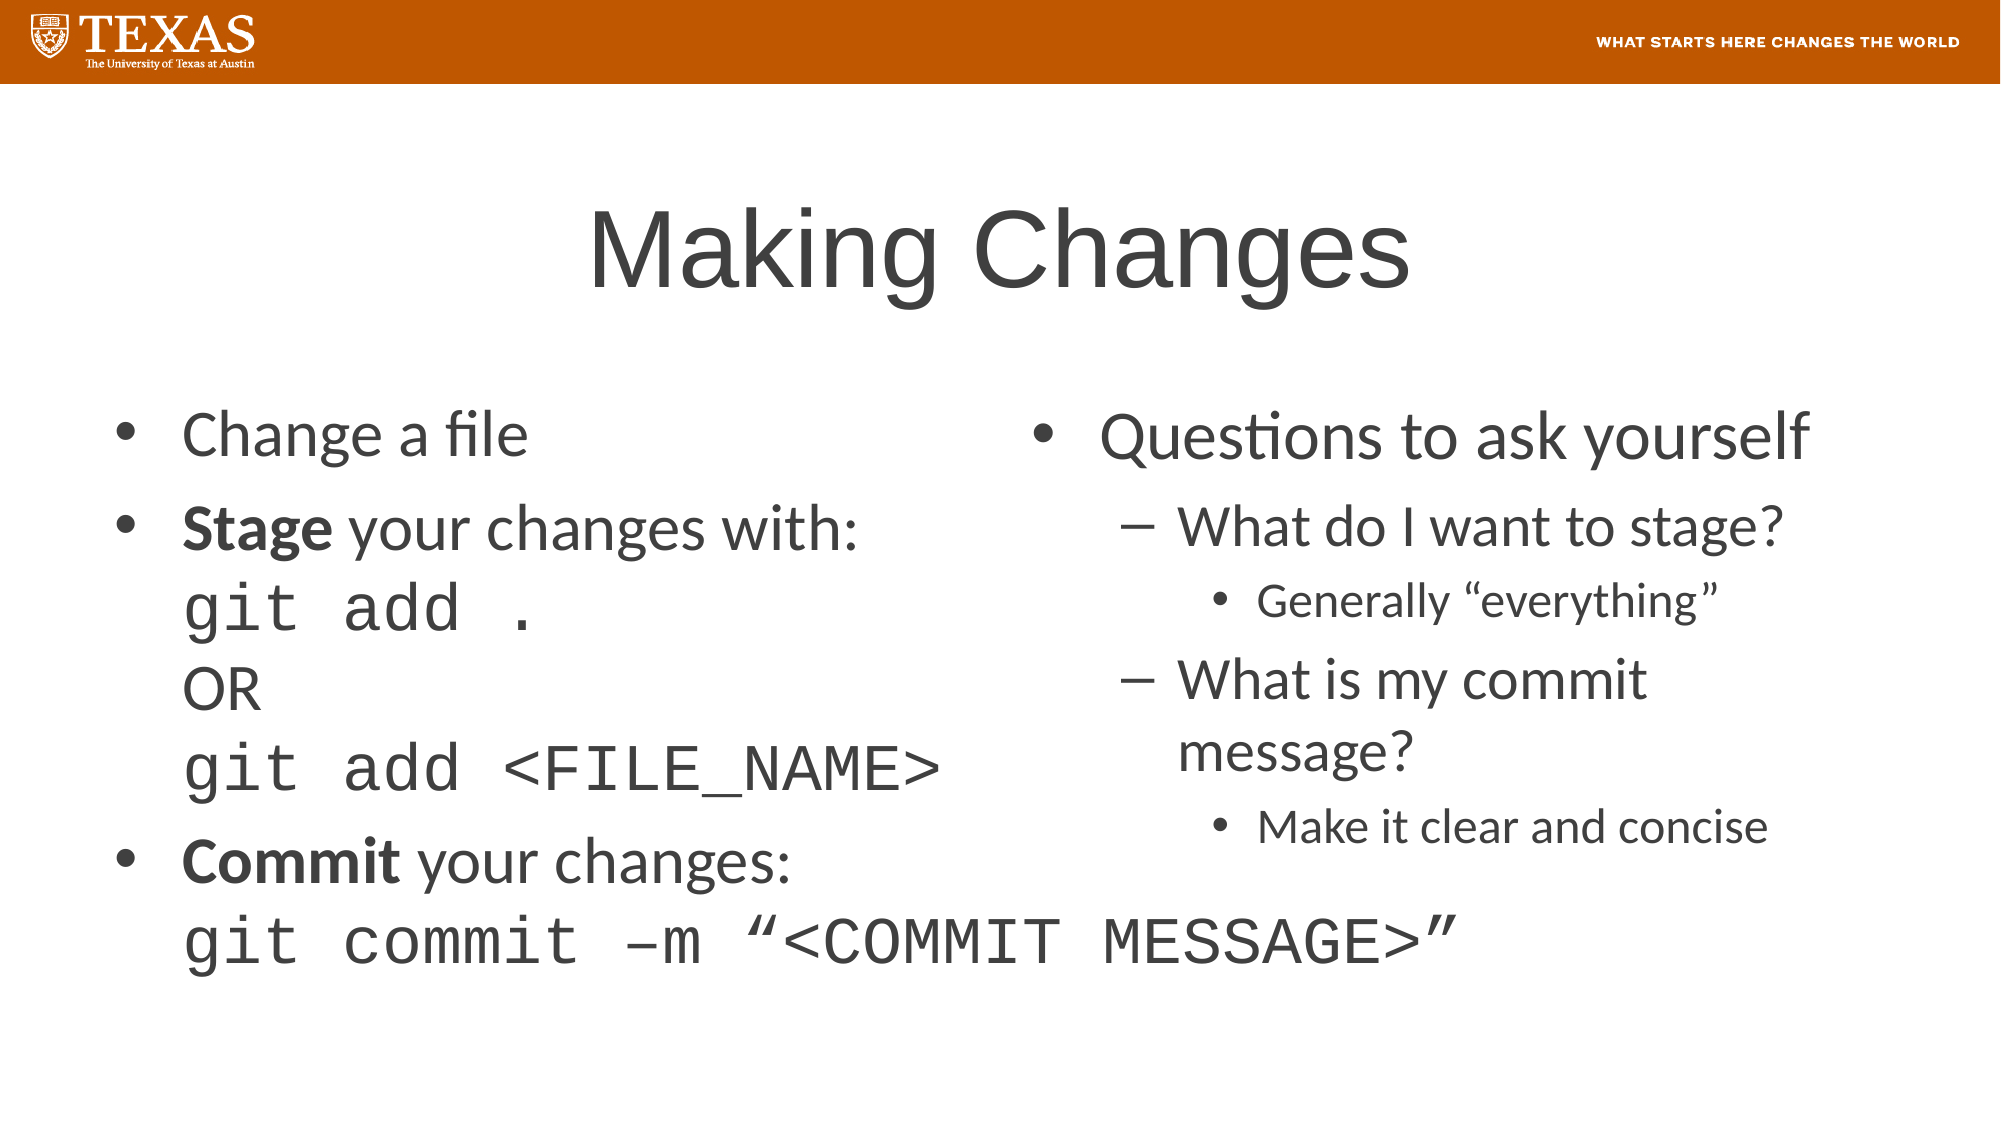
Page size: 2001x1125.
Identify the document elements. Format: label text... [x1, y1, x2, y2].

picture [0, 0, 2001, 1125]
list Change a file Stage your changes with: git add . OR git add <FILE_NAME> Commit your changes: git commit –m “<COMMIT MESSAGE>” [99, 382, 1016, 1063]
list Questions to ask yourself What do I want to stage? Generally “everything” What is my commit message? Make it clear and concise [1016, 382, 1900, 1063]
title Making Changes [99, 149, 1900, 338]
